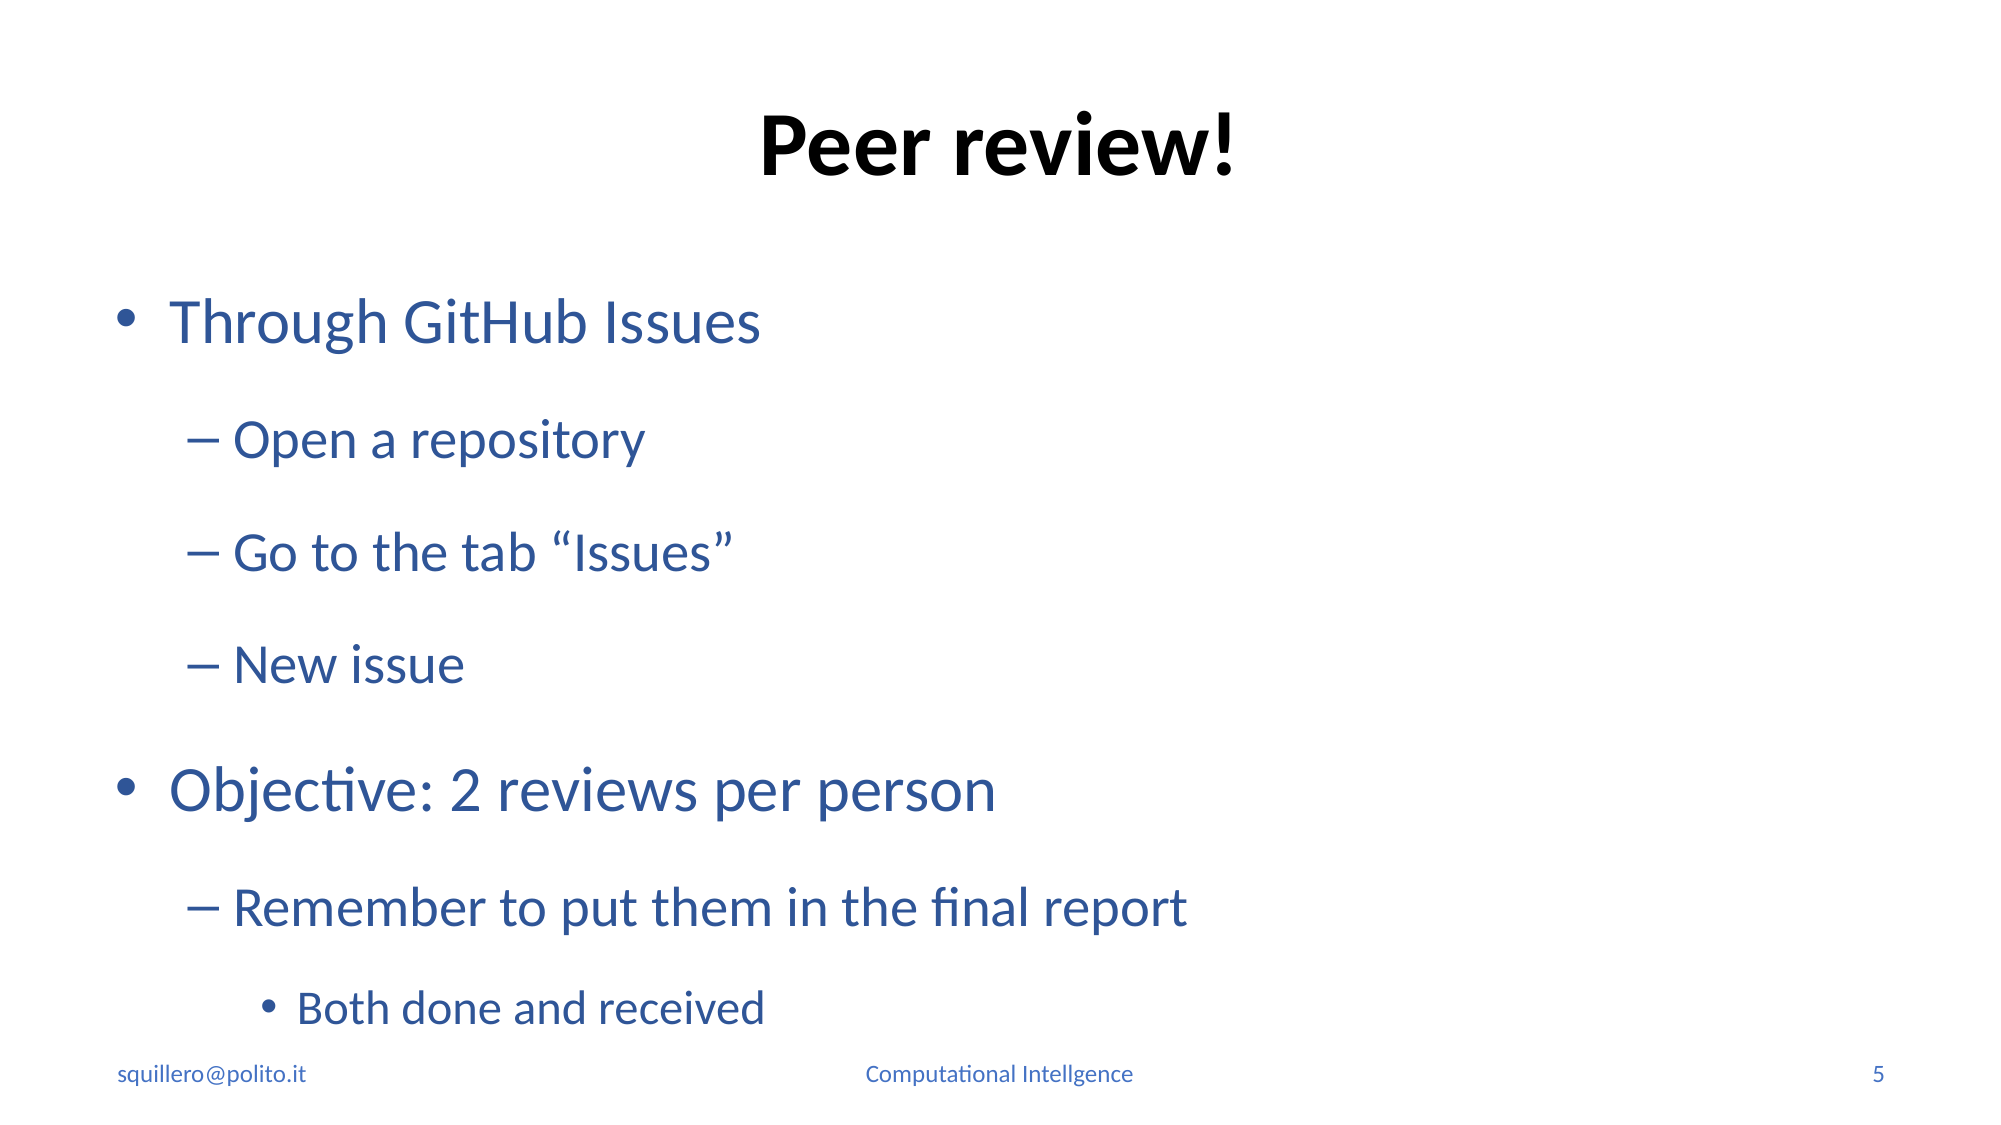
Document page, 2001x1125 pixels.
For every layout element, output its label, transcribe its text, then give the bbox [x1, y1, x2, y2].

list Through GitHub Issues Open a repository Go to the tab “Issues” New issue Objective: 2 reviews per person Remember to put them in the final report Both done and received [99, 232, 1900, 1043]
slide_number 5 [1393, 1042, 1900, 1103]
footer Computational Intellgence [683, 1042, 1317, 1103]
title Peer review! [99, 45, 1900, 232]
slide_number squillero@polito.it [102, 1042, 567, 1103]
